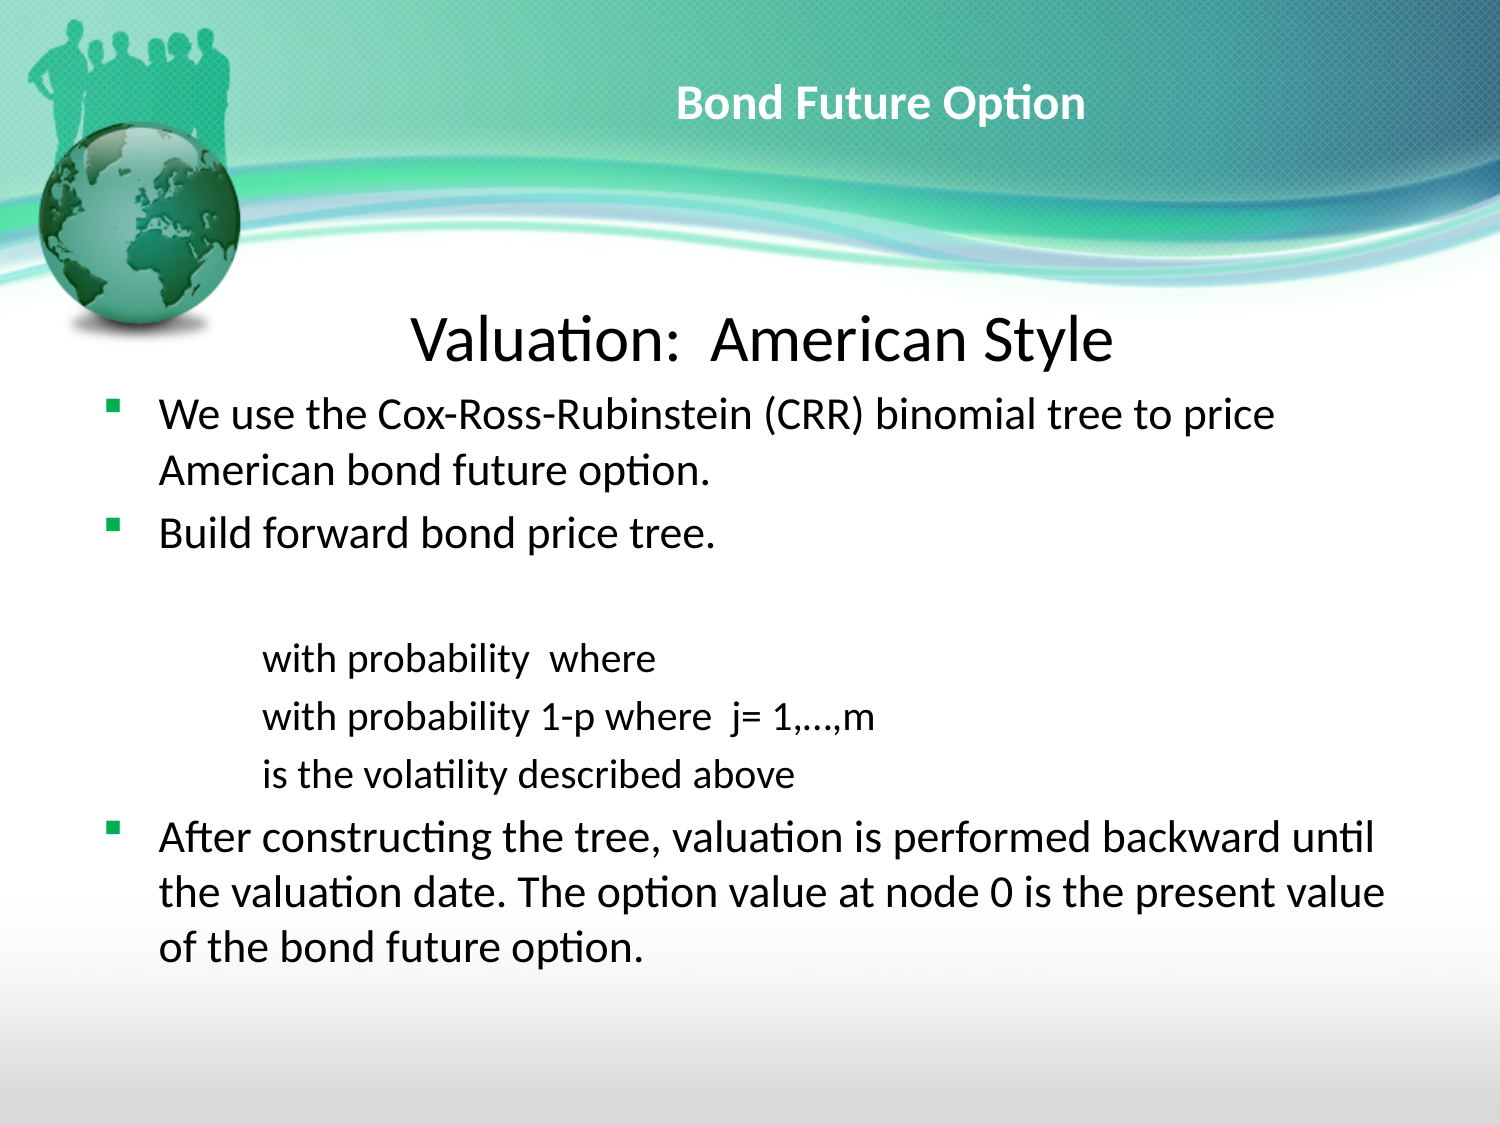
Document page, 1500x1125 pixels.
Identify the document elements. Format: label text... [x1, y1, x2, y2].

title Bond Future Option [287, 5, 1475, 194]
picture [0, 0, 1500, 1125]
